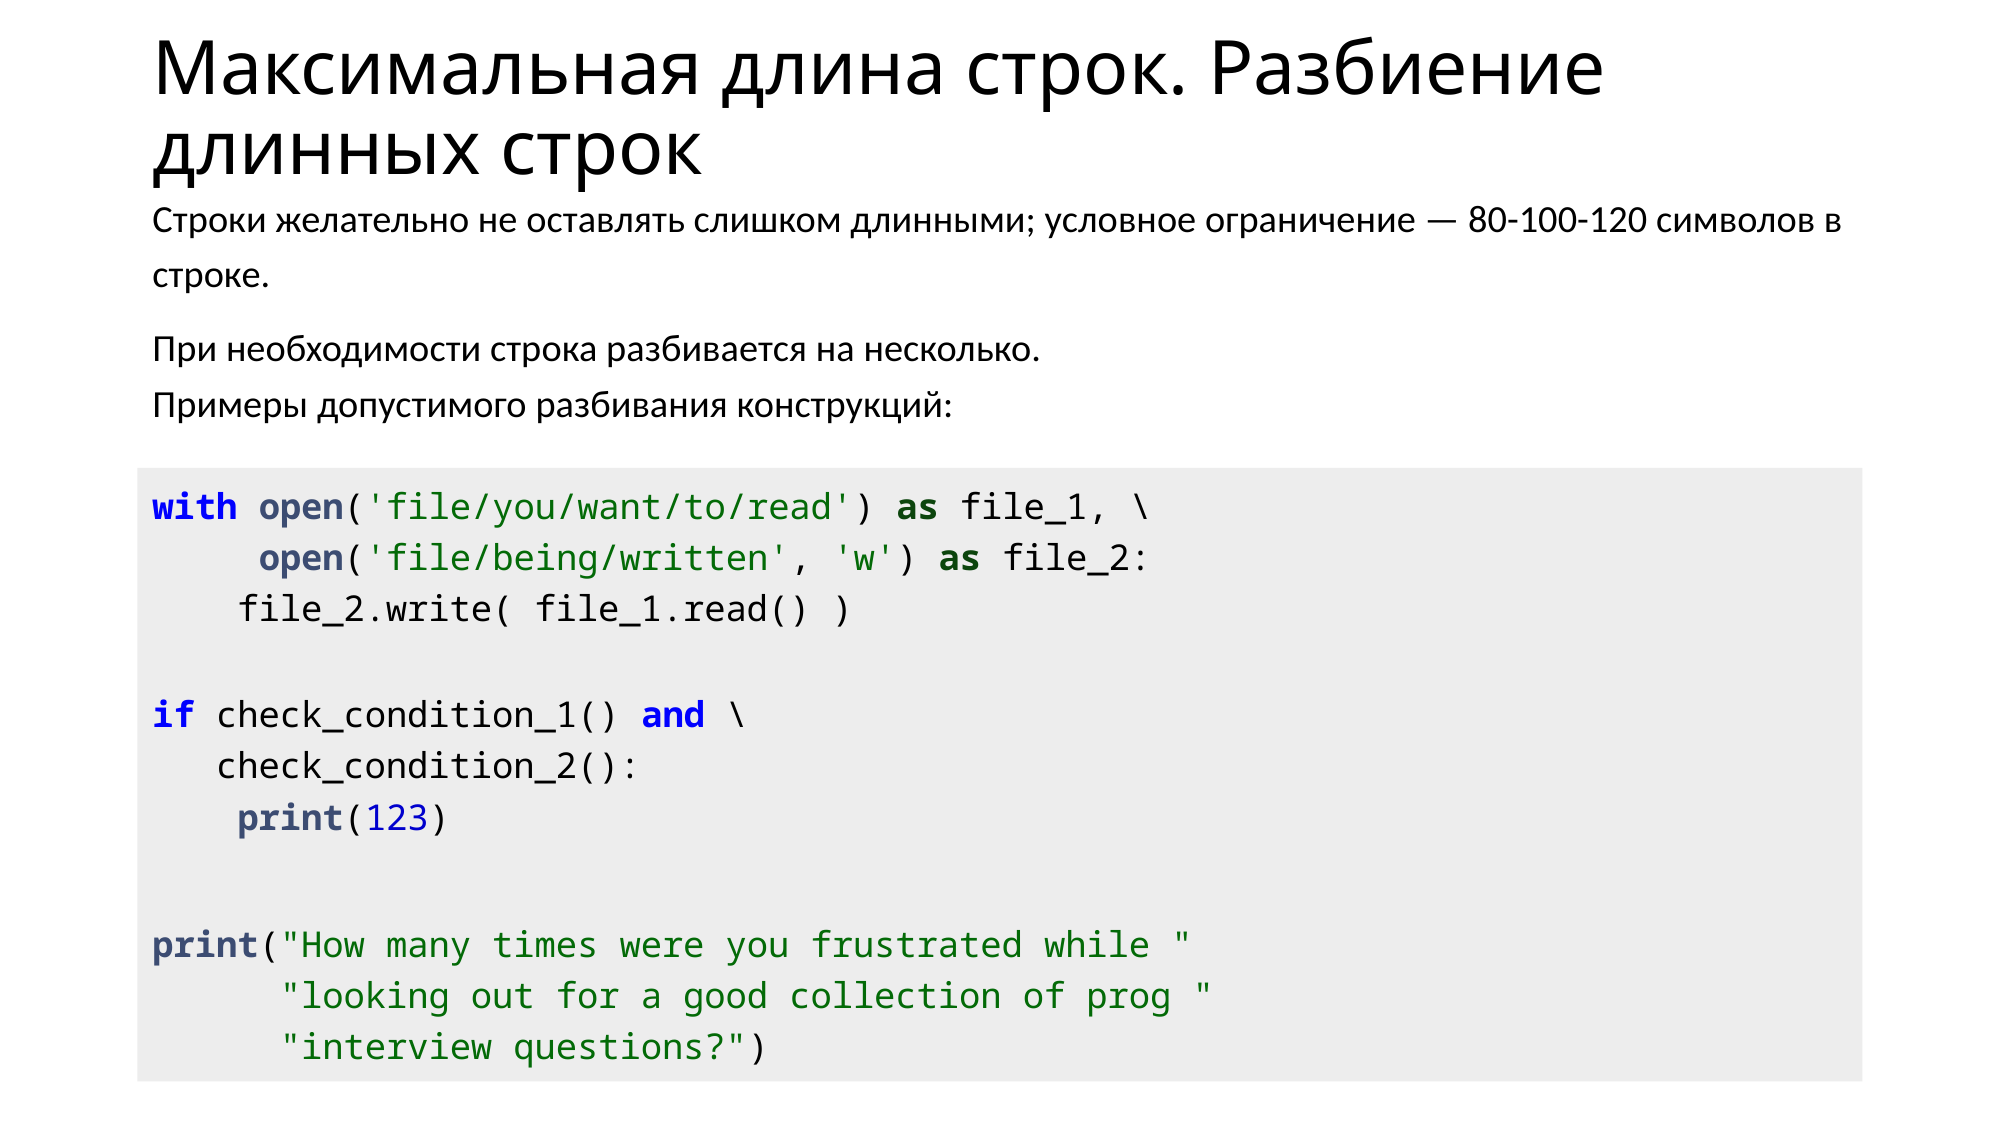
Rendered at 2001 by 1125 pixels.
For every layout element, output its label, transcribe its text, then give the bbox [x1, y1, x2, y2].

text_box with open('file/you/want/to/read') as file_1, \ open('file/being/written', 'w') as file_2: file_2.write( file_1.read() ) if check_condition_1() and \ check_condition_2(): print(123) print("How many times were you frustrated while " "looking out for a good collection of prog " "interview questions?") [137, 467, 1863, 1082]
title Максимальная длина строк. Разбиение длинных строк [137, 43, 1928, 178]
list Строки желательно не оставлять слишком длинными; условное ограничение — 80-100-120 символов в строке. При необходимости строка разбивается на несколько. Примеры допустимого разбивания конструкций: [137, 177, 1863, 433]
